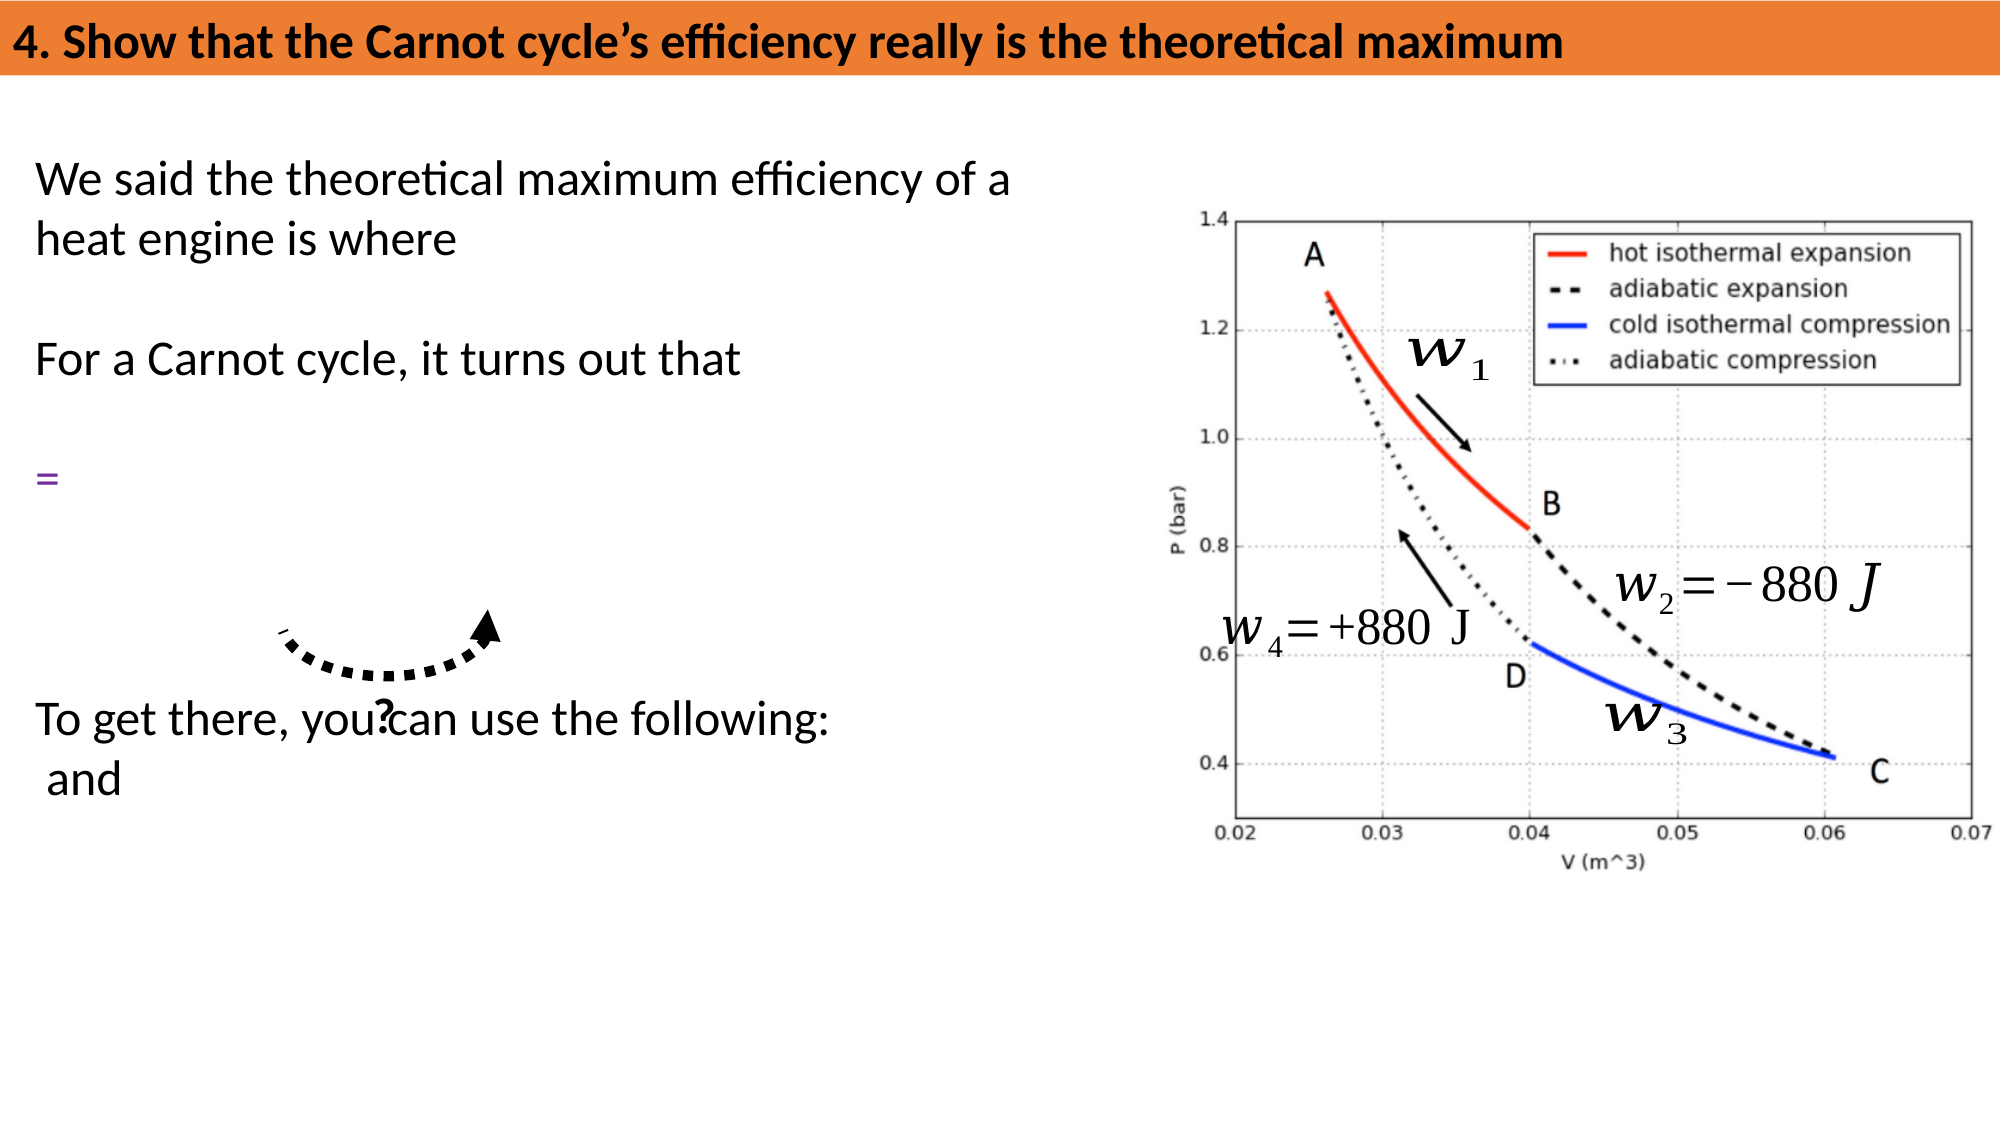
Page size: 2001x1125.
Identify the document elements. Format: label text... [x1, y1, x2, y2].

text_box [1160, 198, 2000, 882]
text_box 4. Show that the Carnot cycle’s efficiency really is the theoretical maximum [0, 0, 2000, 76]
text_box [282, 609, 497, 676]
text_box ? [357, 676, 491, 751]
